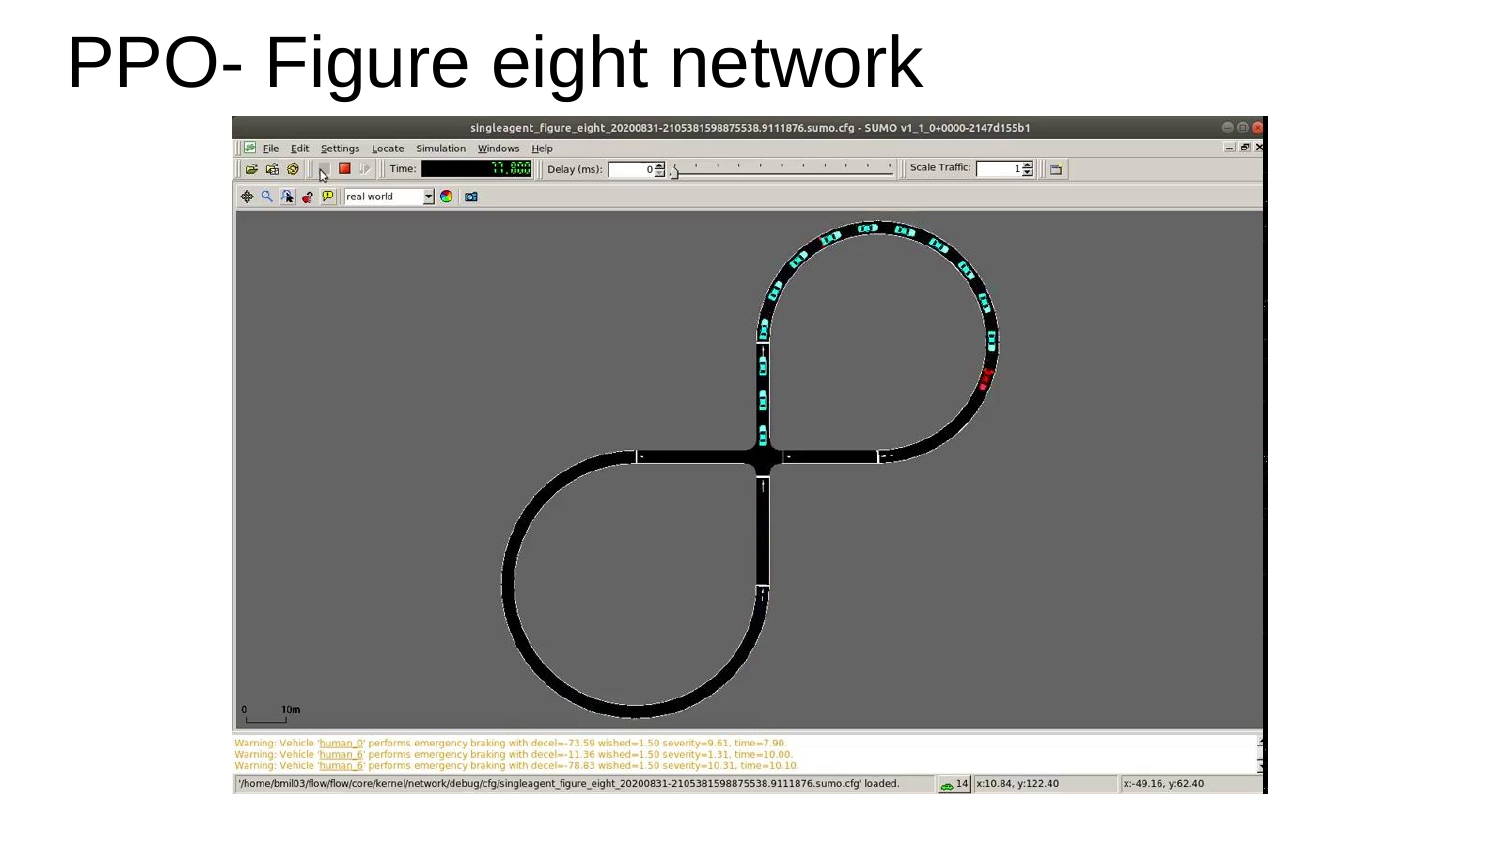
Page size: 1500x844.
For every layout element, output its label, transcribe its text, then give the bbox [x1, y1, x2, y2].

picture [231, 116, 1269, 794]
title PPO- Figure eight network [51, 0, 1449, 117]
